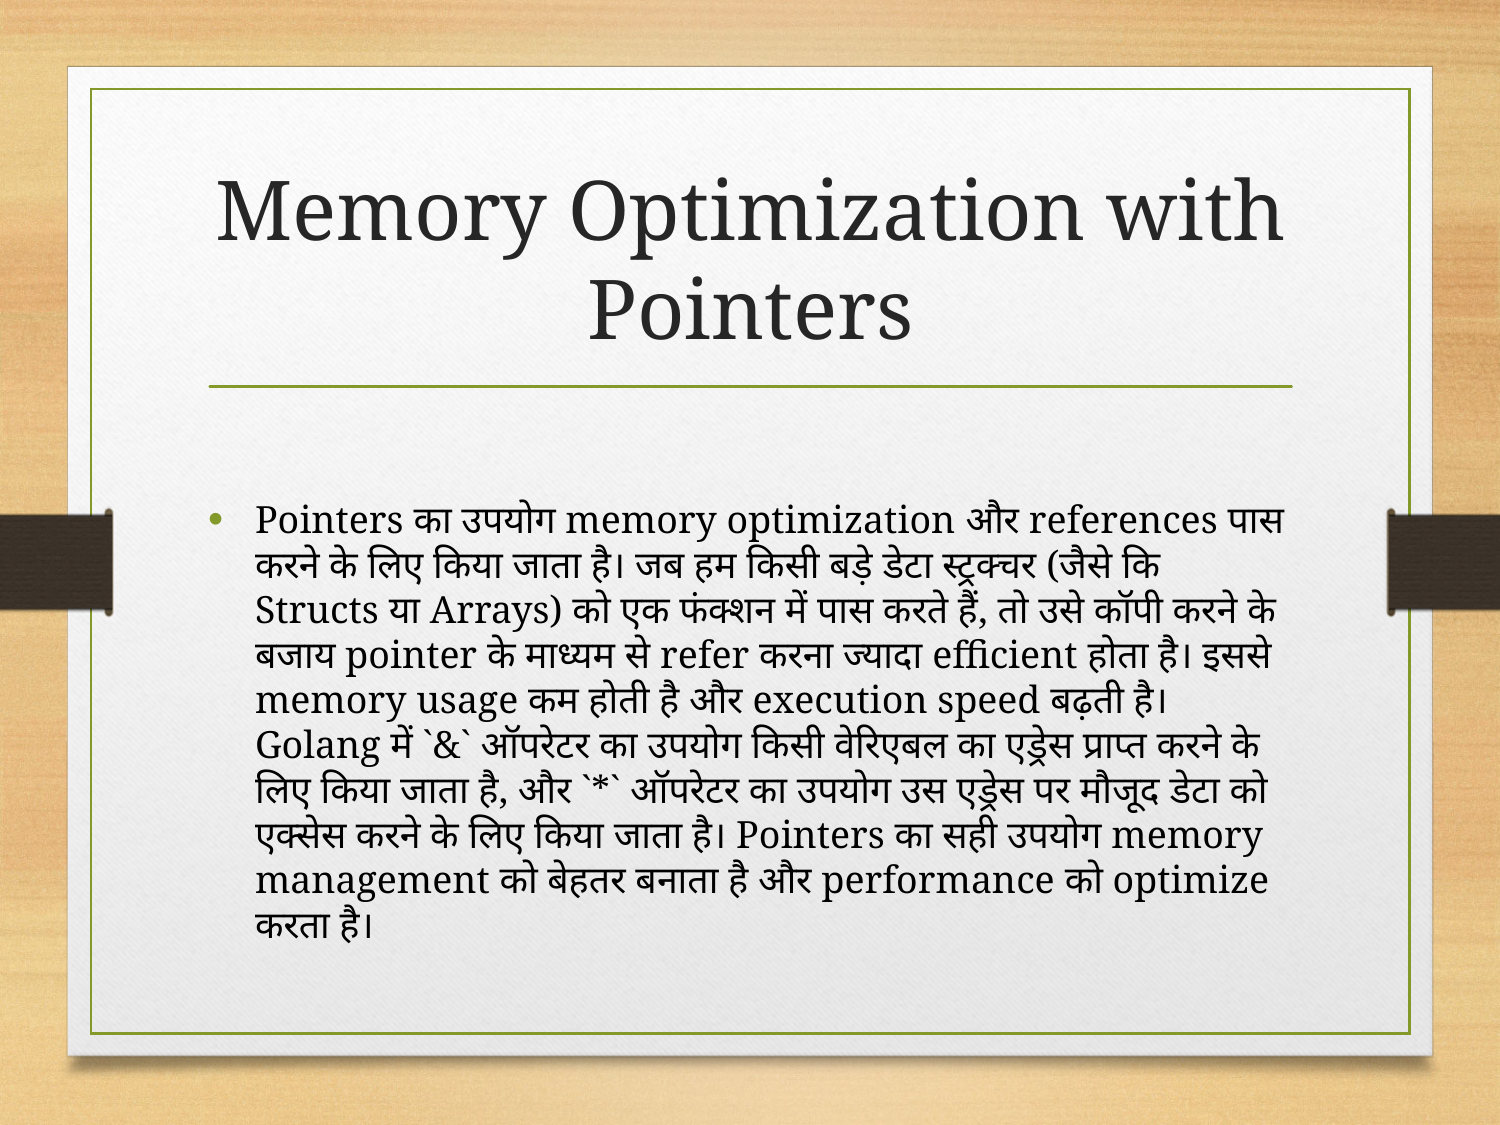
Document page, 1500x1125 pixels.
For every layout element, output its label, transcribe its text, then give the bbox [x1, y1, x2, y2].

picture [0, 0, 1500, 1125]
list Pointers का उपयोग memory optimization और references पास करने के लिए किया जाता है। जब हम किसी बड़े डेटा स्ट्रक्चर (जैसे कि Structs या Arrays) को एक फंक्शन में पास करते हैं, तो उसे कॉपी करने के बजाय pointer के माध्यम से refer करना ज्यादा efficient होता है। इससे memory usage कम होती है और execution speed बढ़ती है। Golang में `&` ऑपरेटर का उपयोग किसी वेरिएबल का एड्रेस प्राप्त करने के लिए किया जाता है, और `*` ऑपरेटर का उपयोग उस एड्रेस पर मौजूद डेटा को एक्सेस करने के लिए किया जाता है। Pointers का सही उपयोग memory management को बेहतर बनाता है और performance को optimize करता है। [193, 408, 1309, 974]
title Memory Optimization with Pointers [193, 150, 1309, 365]
